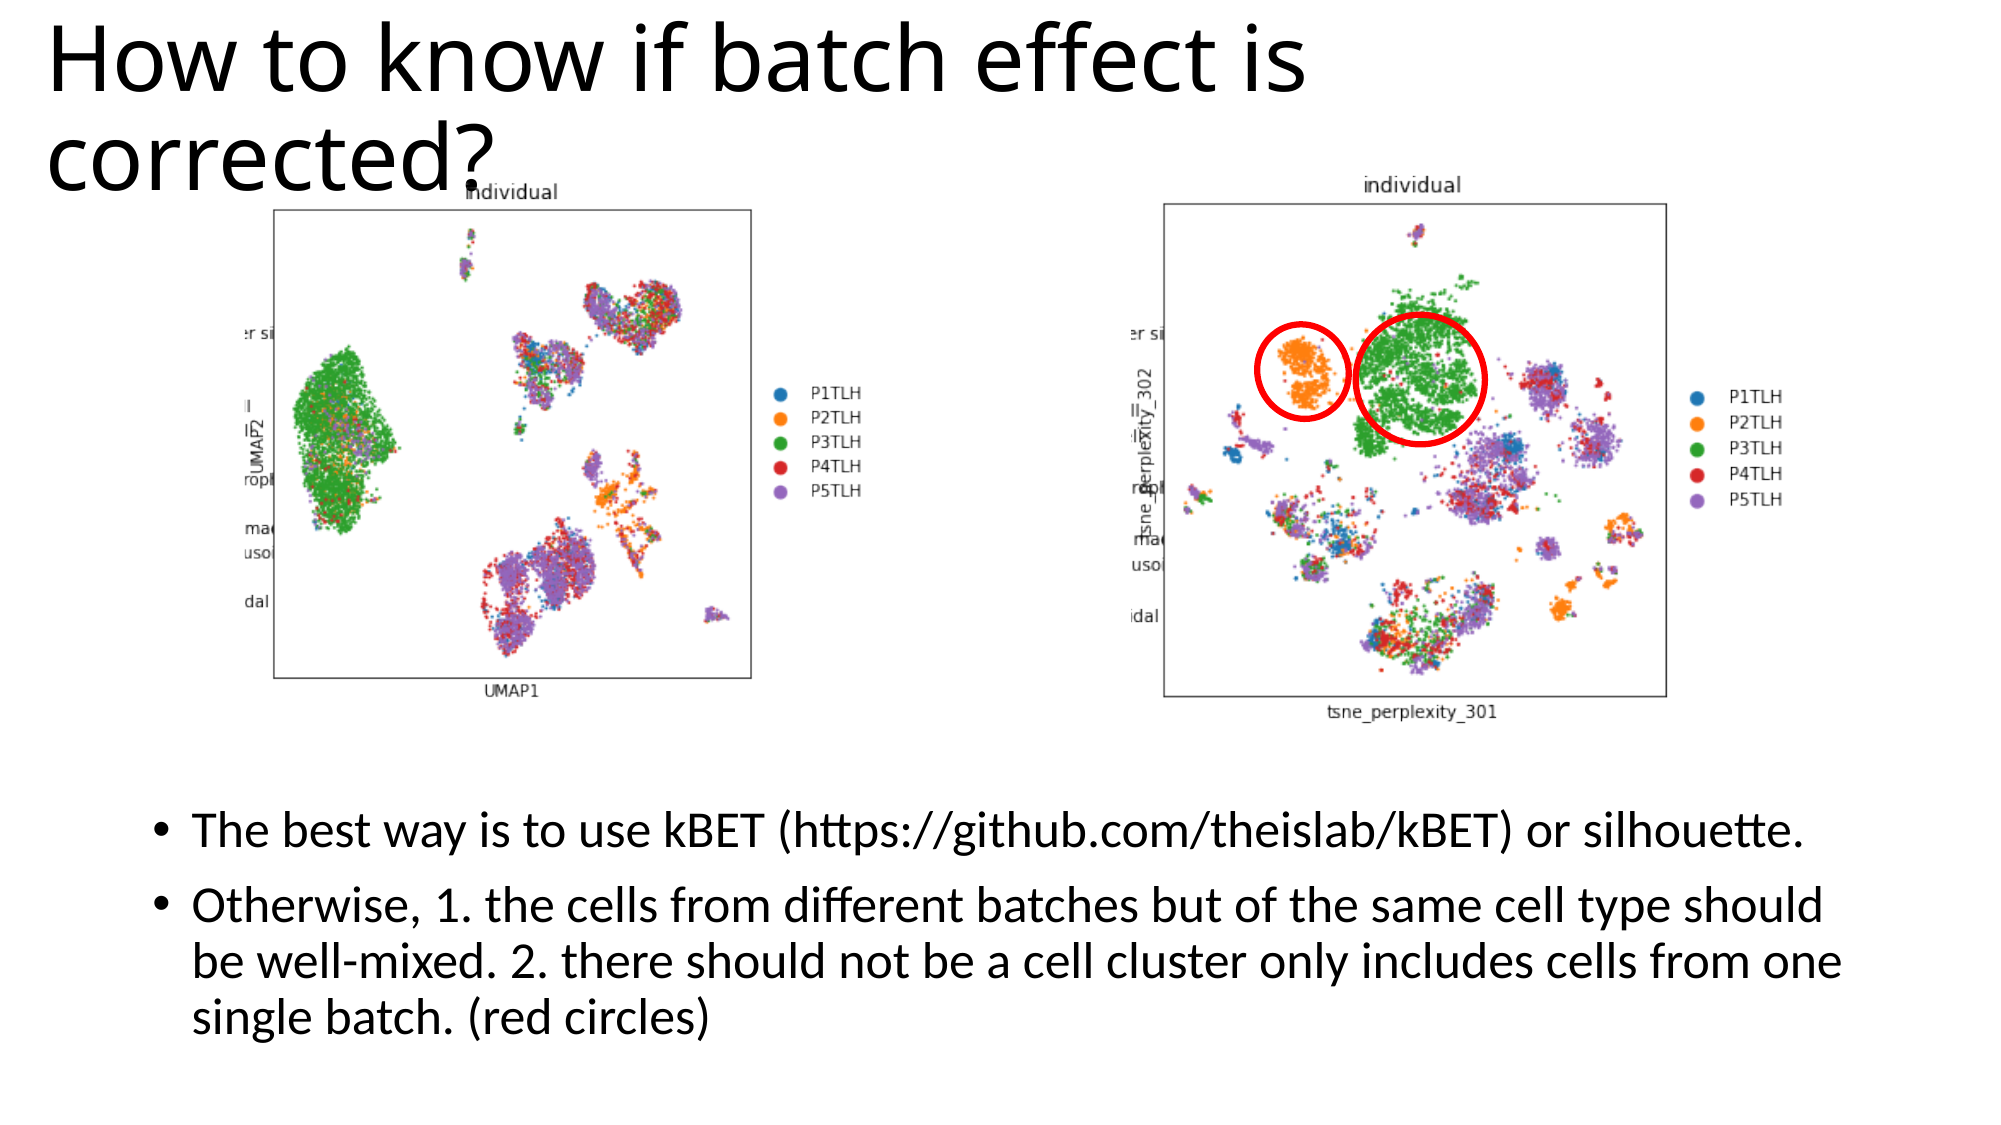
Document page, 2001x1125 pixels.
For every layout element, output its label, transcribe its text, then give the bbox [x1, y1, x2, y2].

picture [244, 172, 879, 712]
list The best way is to use kBET (https://github.com/theislab/kBET) or silhouette. Otherwise, 1. the cells from different batches but of the same cell type should be well-mixed. 2. there should not be a cell cluster only includes cells from one single batch. (red circles) [137, 795, 1863, 1058]
title How to know if batch effect is corrected? [30, 3, 1756, 221]
picture [1131, 164, 1801, 734]
